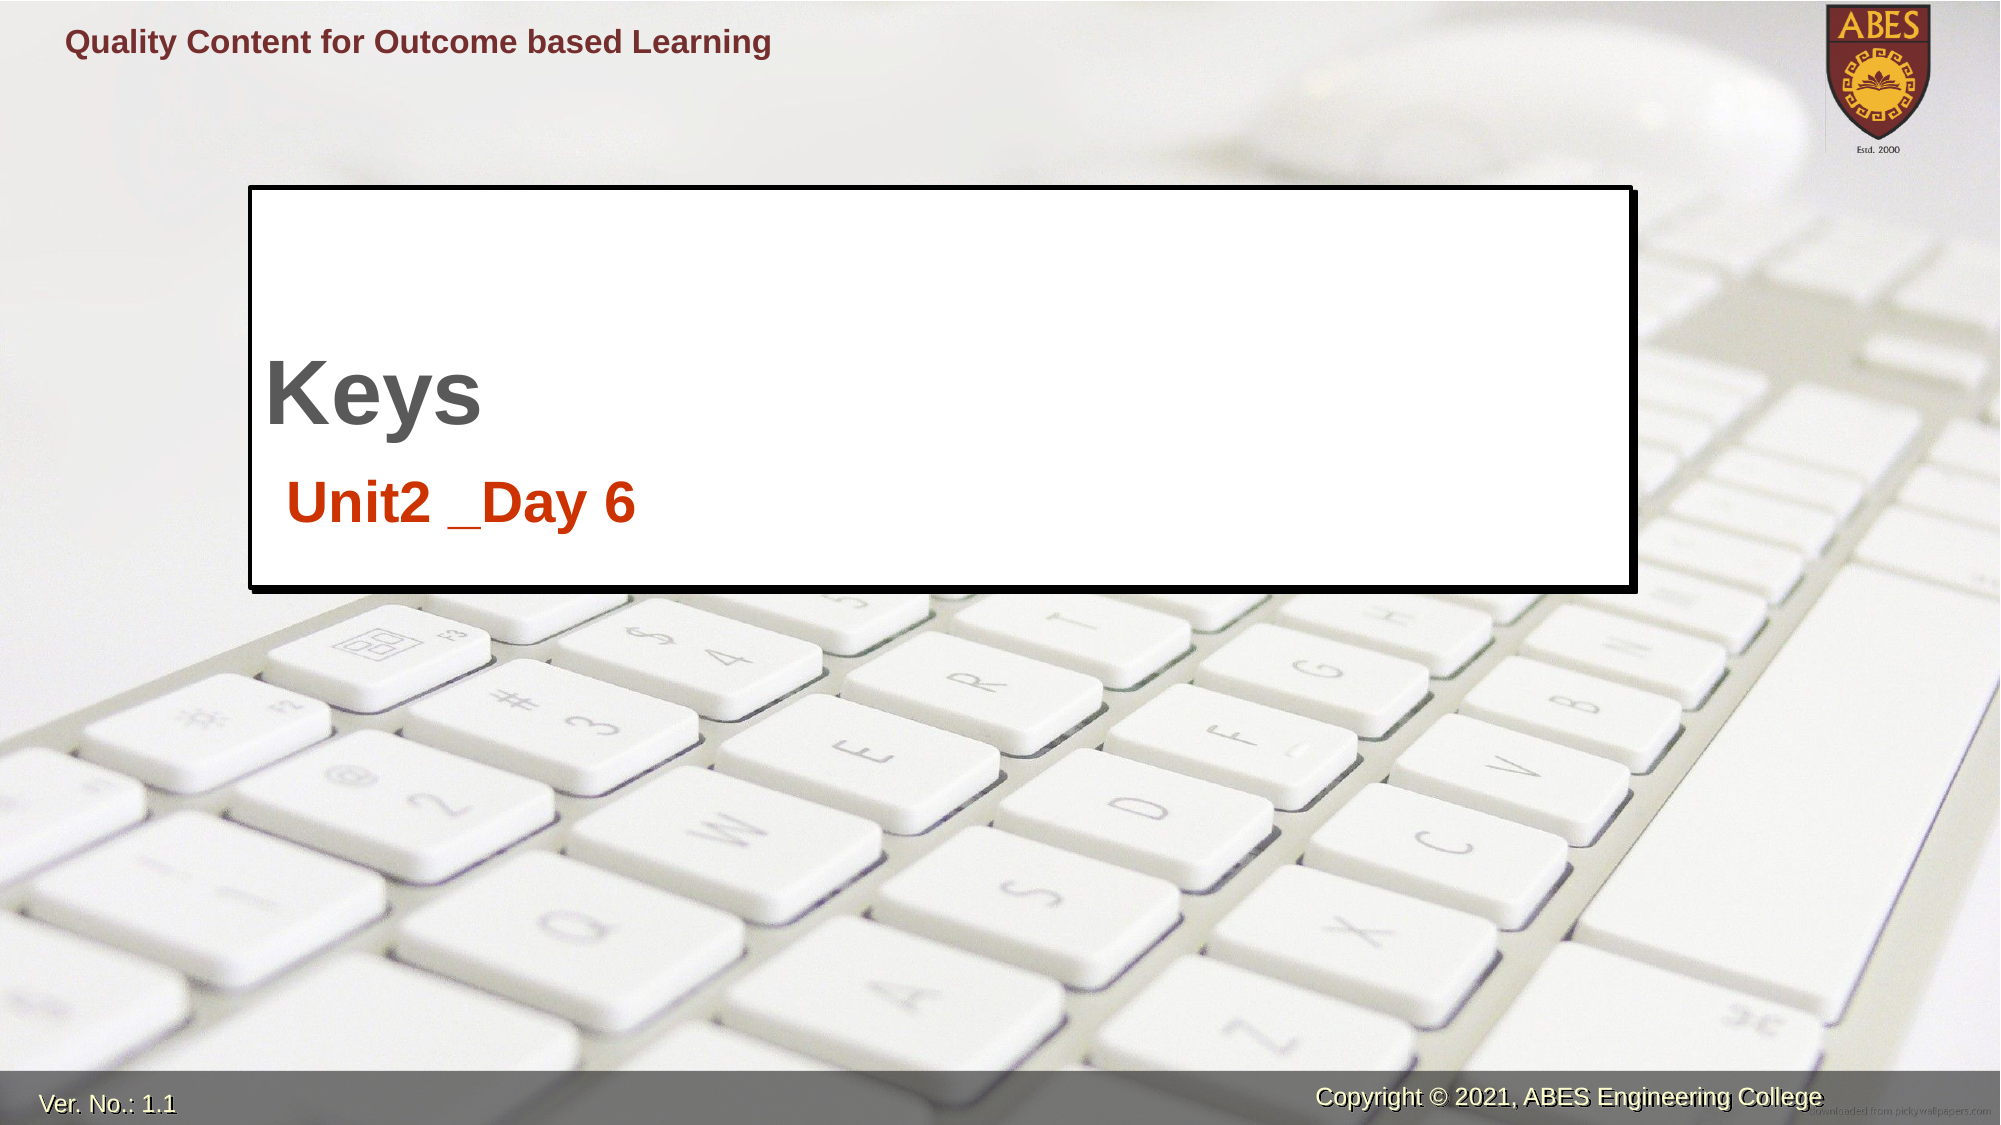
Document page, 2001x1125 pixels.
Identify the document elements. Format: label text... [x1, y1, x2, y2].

title Keys [248, 185, 1633, 590]
text_box [262, 316, 1400, 411]
text_box Unit2 _Day 6 [270, 455, 1393, 543]
picture [0, 1, 2000, 1070]
